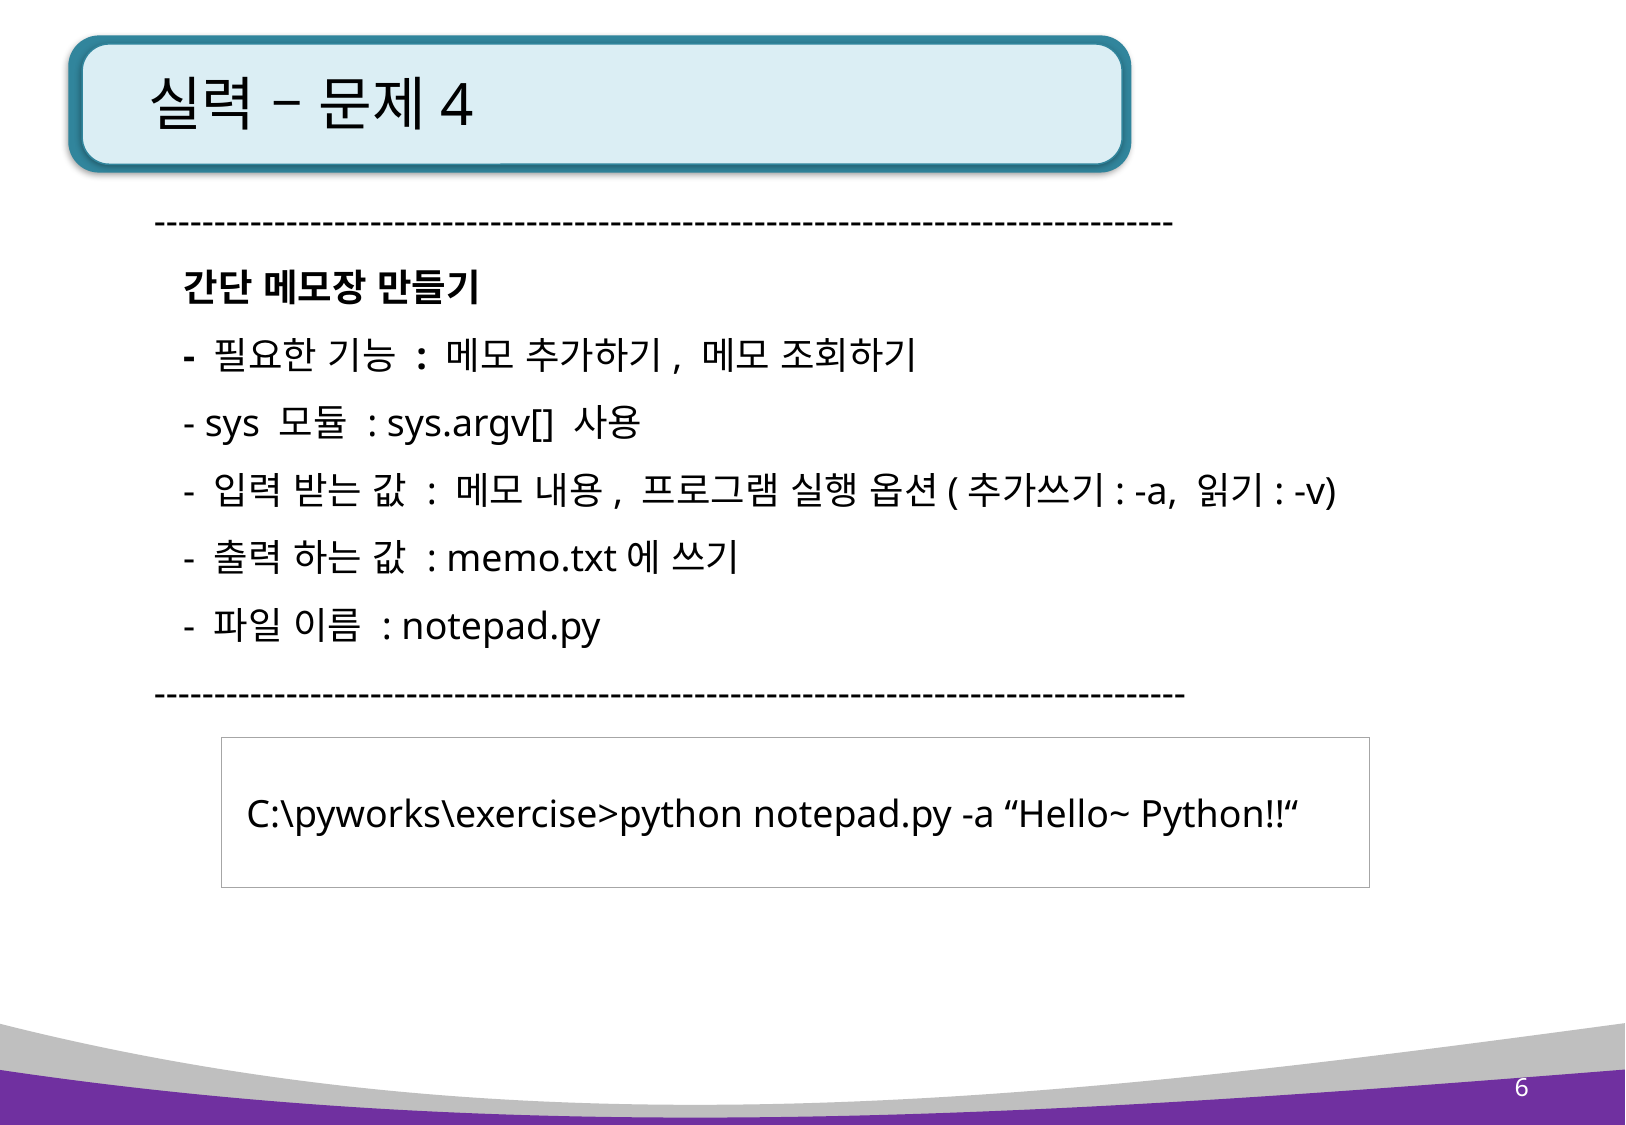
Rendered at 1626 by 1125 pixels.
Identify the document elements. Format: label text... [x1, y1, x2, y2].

slide_number 6 [1452, 1058, 1544, 1119]
title 실력 – 문제4 [103, 32, 1121, 173]
text_box C:\pyworks\exercise>python notepad.py -a “Hello~ Python!!“ [221, 737, 1370, 888]
text_box ------------------------------------------------------------------------------------- 간단 메모장 만들기 - 필요한 기능 : 메모 추가하기, 메모 조회하기 - sys 모듈 : sys.argv[] 사용 - 입력 받는 값 : 메모 내용, 프로그램 실행 옵션(추가쓰기: -a, 읽기: -v) - 출력 하는 값 : memo.txt에 쓰기 - 파일 이름 : notepad.py -------------------------------------------------------------------------------------- [139, 166, 1510, 722]
